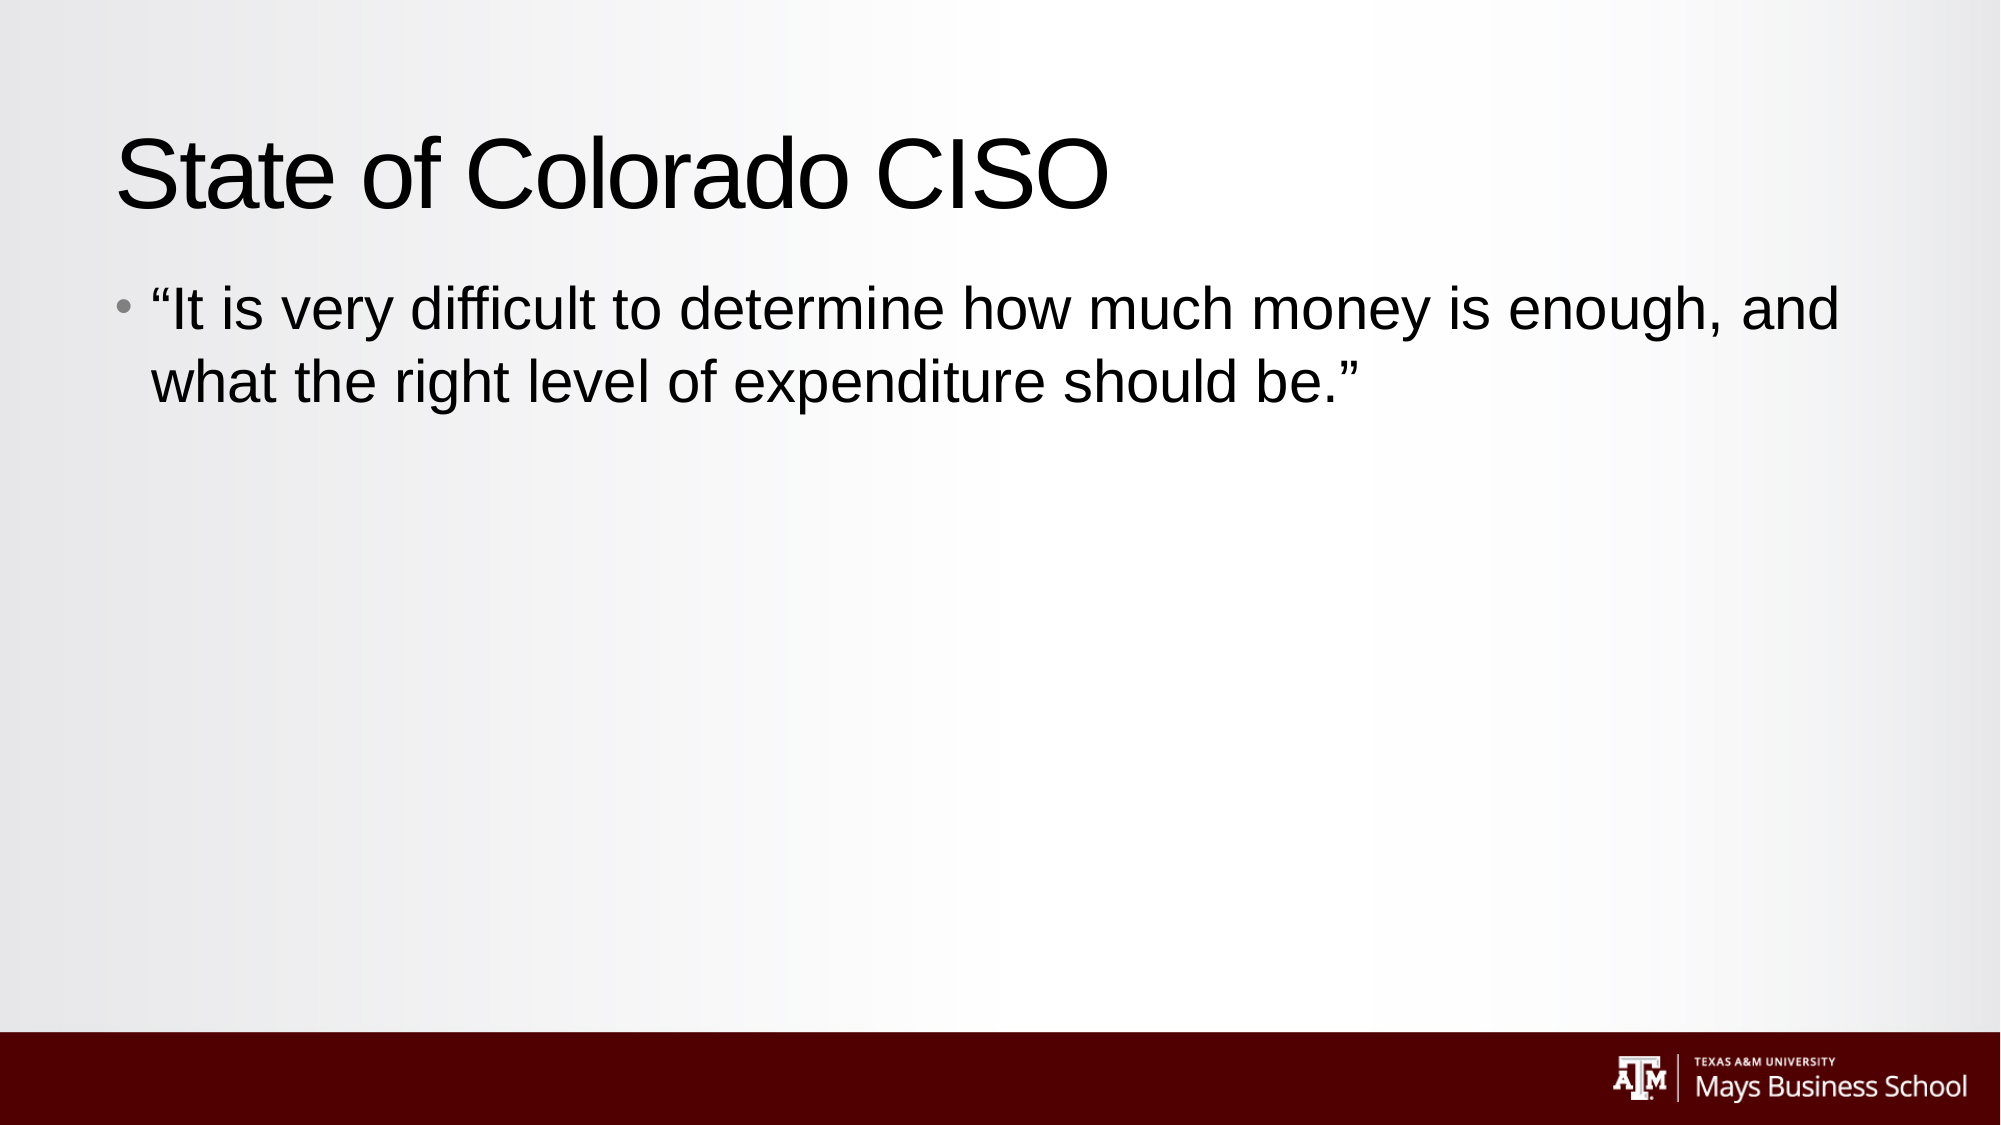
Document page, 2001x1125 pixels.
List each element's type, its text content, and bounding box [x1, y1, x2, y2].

list “It is very difficult to determine how much money is enough, and what the right level of expenditure should be.” [99, 262, 1900, 1063]
picture [0, 0, 2001, 1125]
title State of Colorado CISO [99, 87, 1900, 250]
